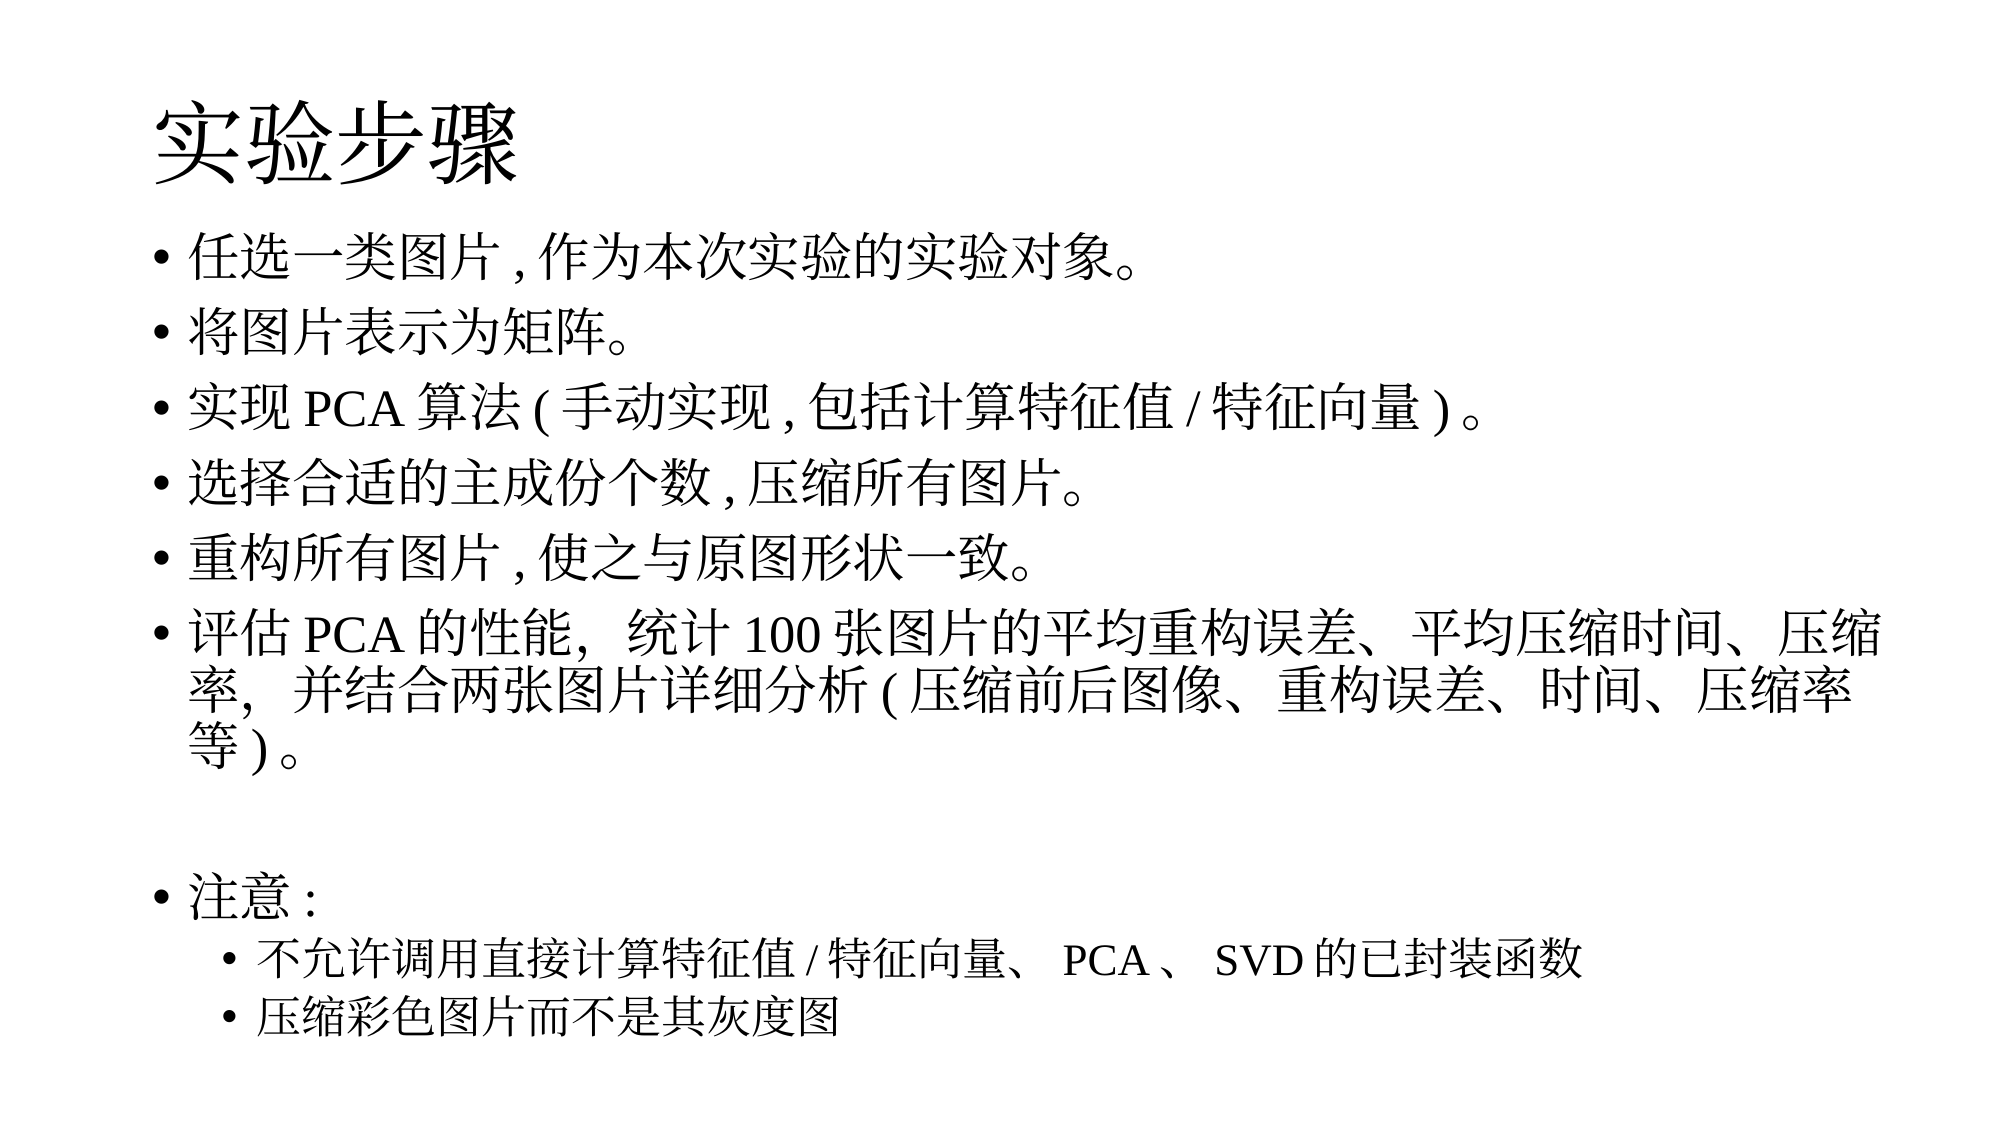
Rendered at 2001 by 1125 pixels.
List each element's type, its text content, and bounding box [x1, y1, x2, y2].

title 实验步骤 [137, 38, 1863, 223]
list 任选一类图片,作为本次实验的实验对象。 将图片表示为矩阵。 实现PCA算法(手动实现,包括计算特征值/特征向量)。 选择合适的主成份个数,压缩所有图片。 重构所有图片,使之与原图形状一致。 评估PCA的性能，统计100张图片的平均重构误差、平均压缩时间、压缩率，并结合两张图片详细分析(压缩前后图像、重构误差、时间、压缩率等)。 注意: 不允许调用直接计算特征值/特征向量、PCA、SVD的已封装函数 压缩彩色图片而不是其灰度图 [137, 223, 1900, 1054]
